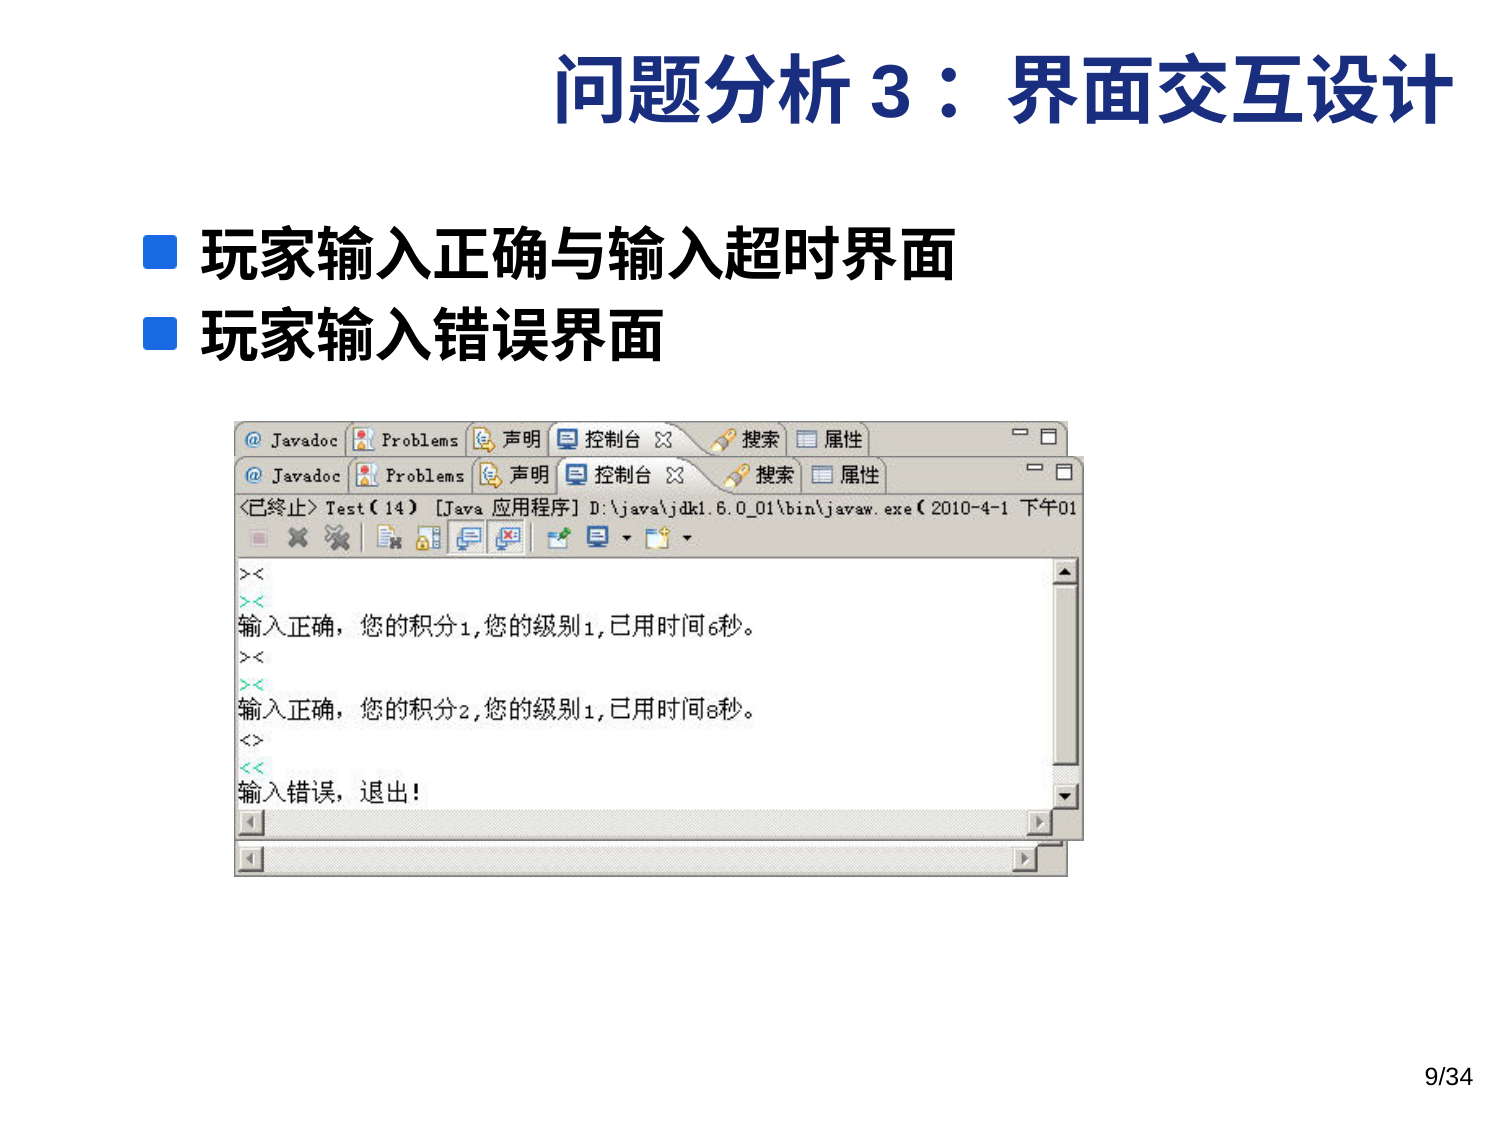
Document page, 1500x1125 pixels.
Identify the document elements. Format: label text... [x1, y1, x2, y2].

slide_number /34 [1138, 1053, 1489, 1114]
list 玩家输入正确与输入超时界面 玩家输入错误界面 [128, 209, 1383, 1032]
picture [234, 421, 1084, 877]
title 问题分析3：界面交互设计 [120, 13, 1471, 162]
picture [143, 235, 177, 269]
picture [143, 317, 177, 350]
